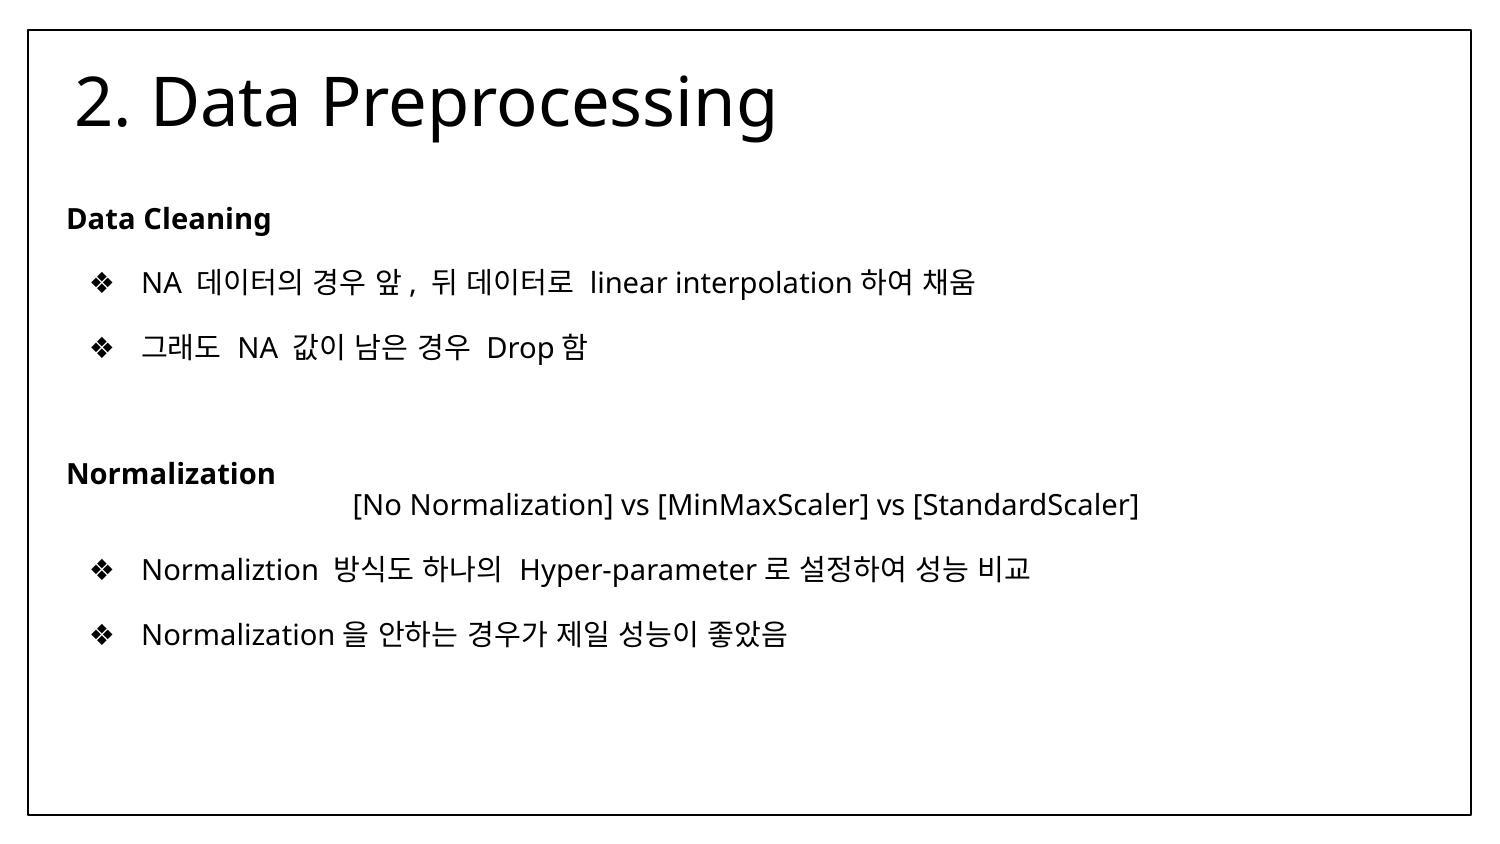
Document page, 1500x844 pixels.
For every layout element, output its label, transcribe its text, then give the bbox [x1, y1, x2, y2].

list Data Cleaning NA 데이터의 경우 앞, 뒤 데이터로 linear interpolation하여 채움 그래도 NA 값이 남은 경우 Drop함 Normalization [No Normalization] vs [MinMaxScaler] vs [StandardScaler] Normaliztion 방식도 하나의 Hyper-parameter로 설정하여 성능 비교 Normalization을 안하는 경우가 제일 성능이 좋았음 [51, 189, 1449, 844]
title 2. Data Preprocessing [51, 52, 1449, 147]
